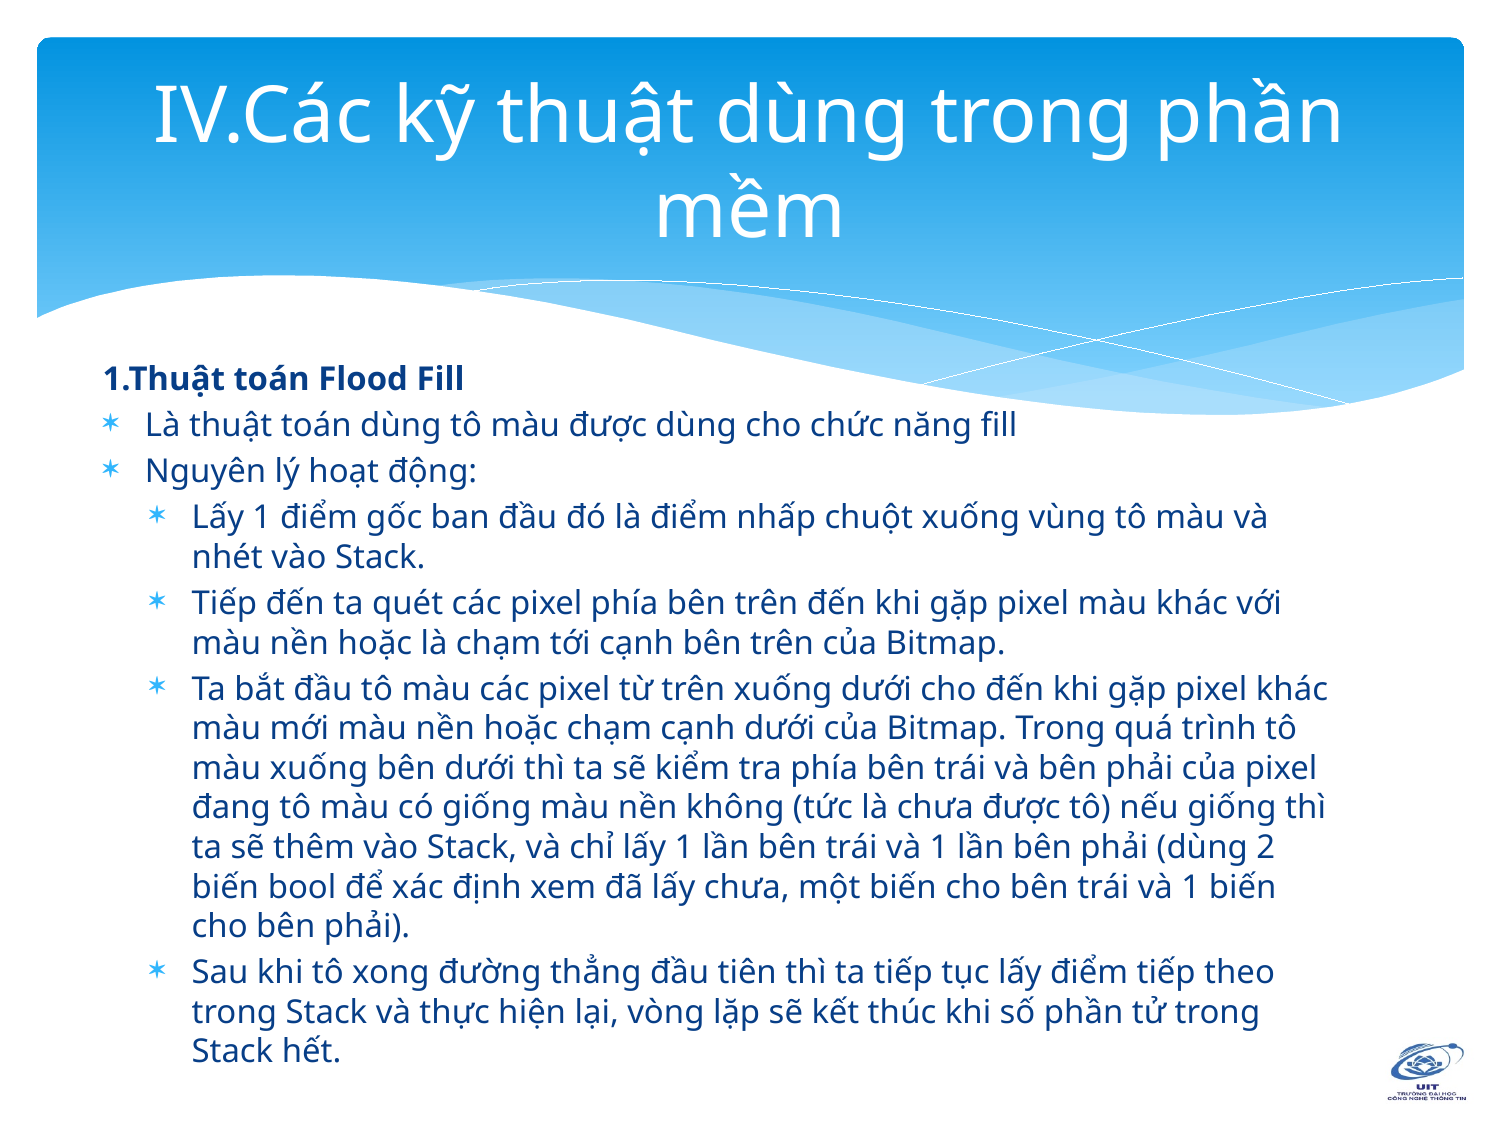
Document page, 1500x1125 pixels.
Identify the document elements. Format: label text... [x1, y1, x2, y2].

title IV.Các kỹ thuật dùng trong phần mềm [75, 55, 1425, 261]
list 1.Thuật toán Flood Fill Là thuật toán dùng tô màu được dùng cho chức năng fill Nguyên lý hoạt động: Lấy 1 điểm gốc ban đầu đó là điểm nhấp chuột xuống vùng tô màu và nhét vào Stack. Tiếp đến ta quét các pixel phía bên trên đến khi gặp pixel màu khác với màu nền hoặc là chạm tới cạnh bên trên của Bitmap. Ta bắt đầu tô màu các pixel từ trên xuống dưới cho đến khi gặp pixel khác màu mới màu nền hoặc chạm cạnh dưới của Bitmap. Trong quá trình tô màu xuống bên dưới thì ta sẽ kiểm tra phía bên trái và bên phải của pixel đang tô màu có giống màu nền không (tức là chưa được tô) nếu giống thì ta sẽ thêm vào Stack, và chỉ lấy 1 lần bên trái và 1 lần bên phải (dùng 2 biến bool để xác định xem đã lấy chưa, một biến cho bên trái và 1 biến cho bên phải). Sau khi tô xong đường thẳng đầu tiên thì ta tiếp tục lấy điểm tiếp theo trong Stack và thực hiện lại, vòng lặp sẽ kết thúc khi số phần tử trong Stack hết. [87, 350, 1359, 1088]
picture [1374, 1037, 1484, 1105]
